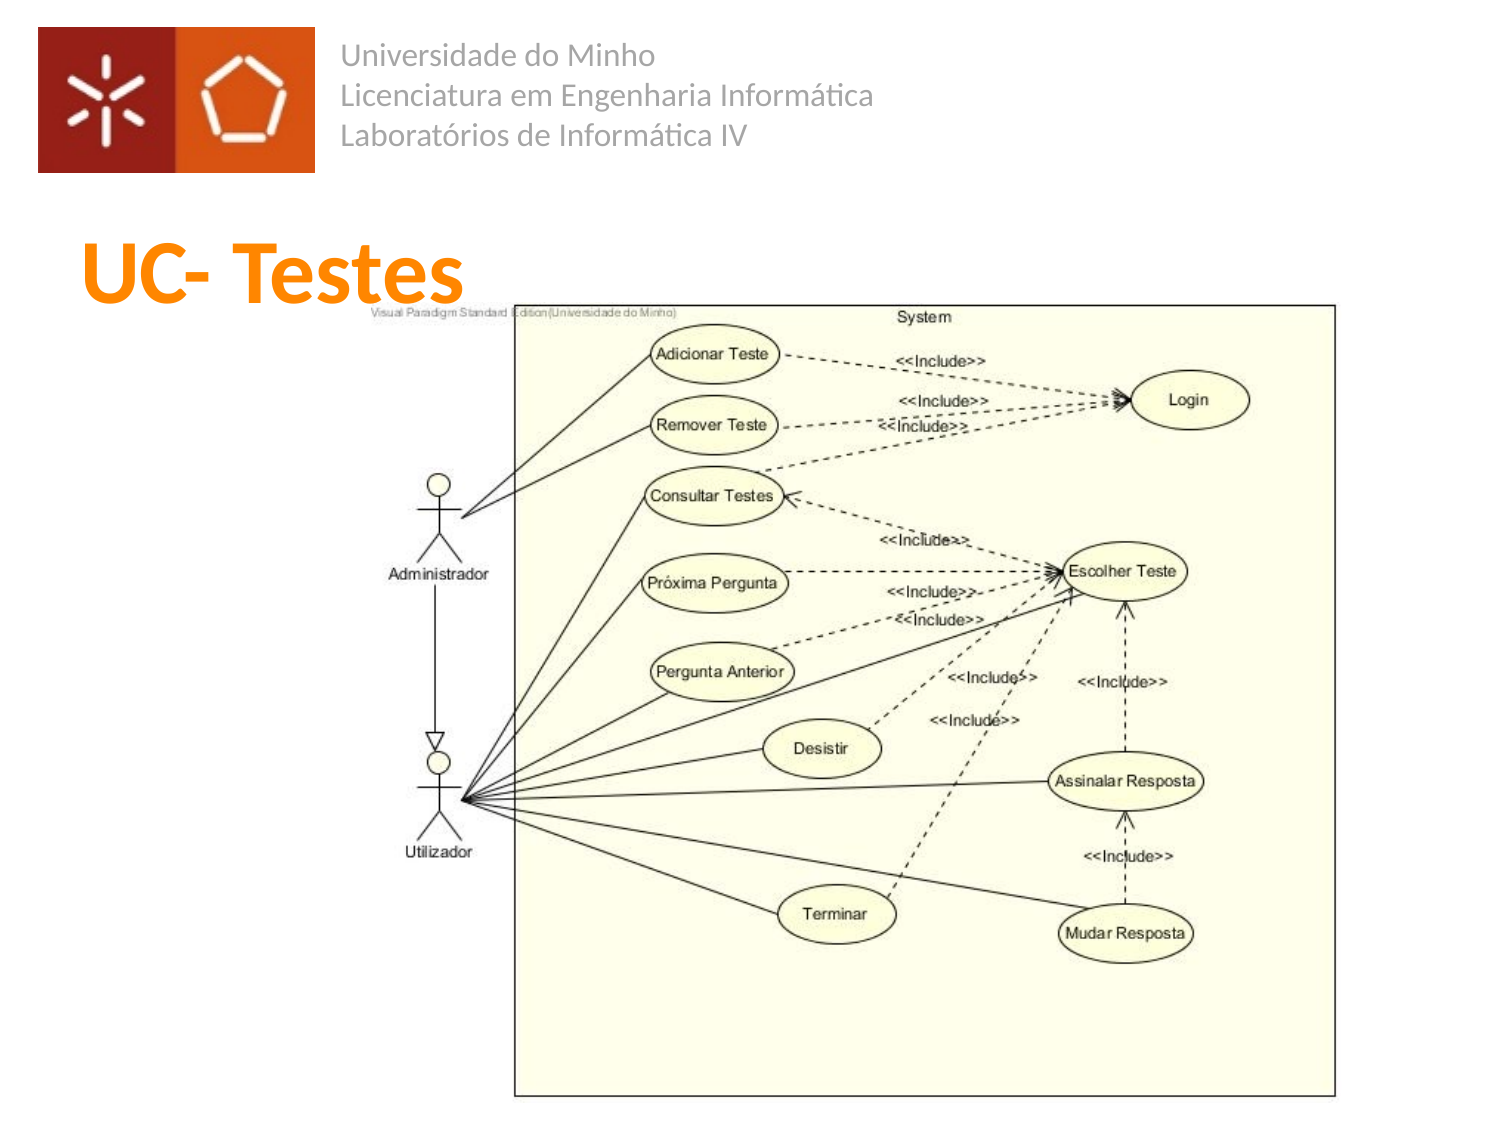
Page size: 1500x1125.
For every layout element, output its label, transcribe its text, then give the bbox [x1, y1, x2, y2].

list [371, 302, 1342, 1103]
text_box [38, 26, 894, 204]
title UC- Testes [64, 172, 1436, 361]
